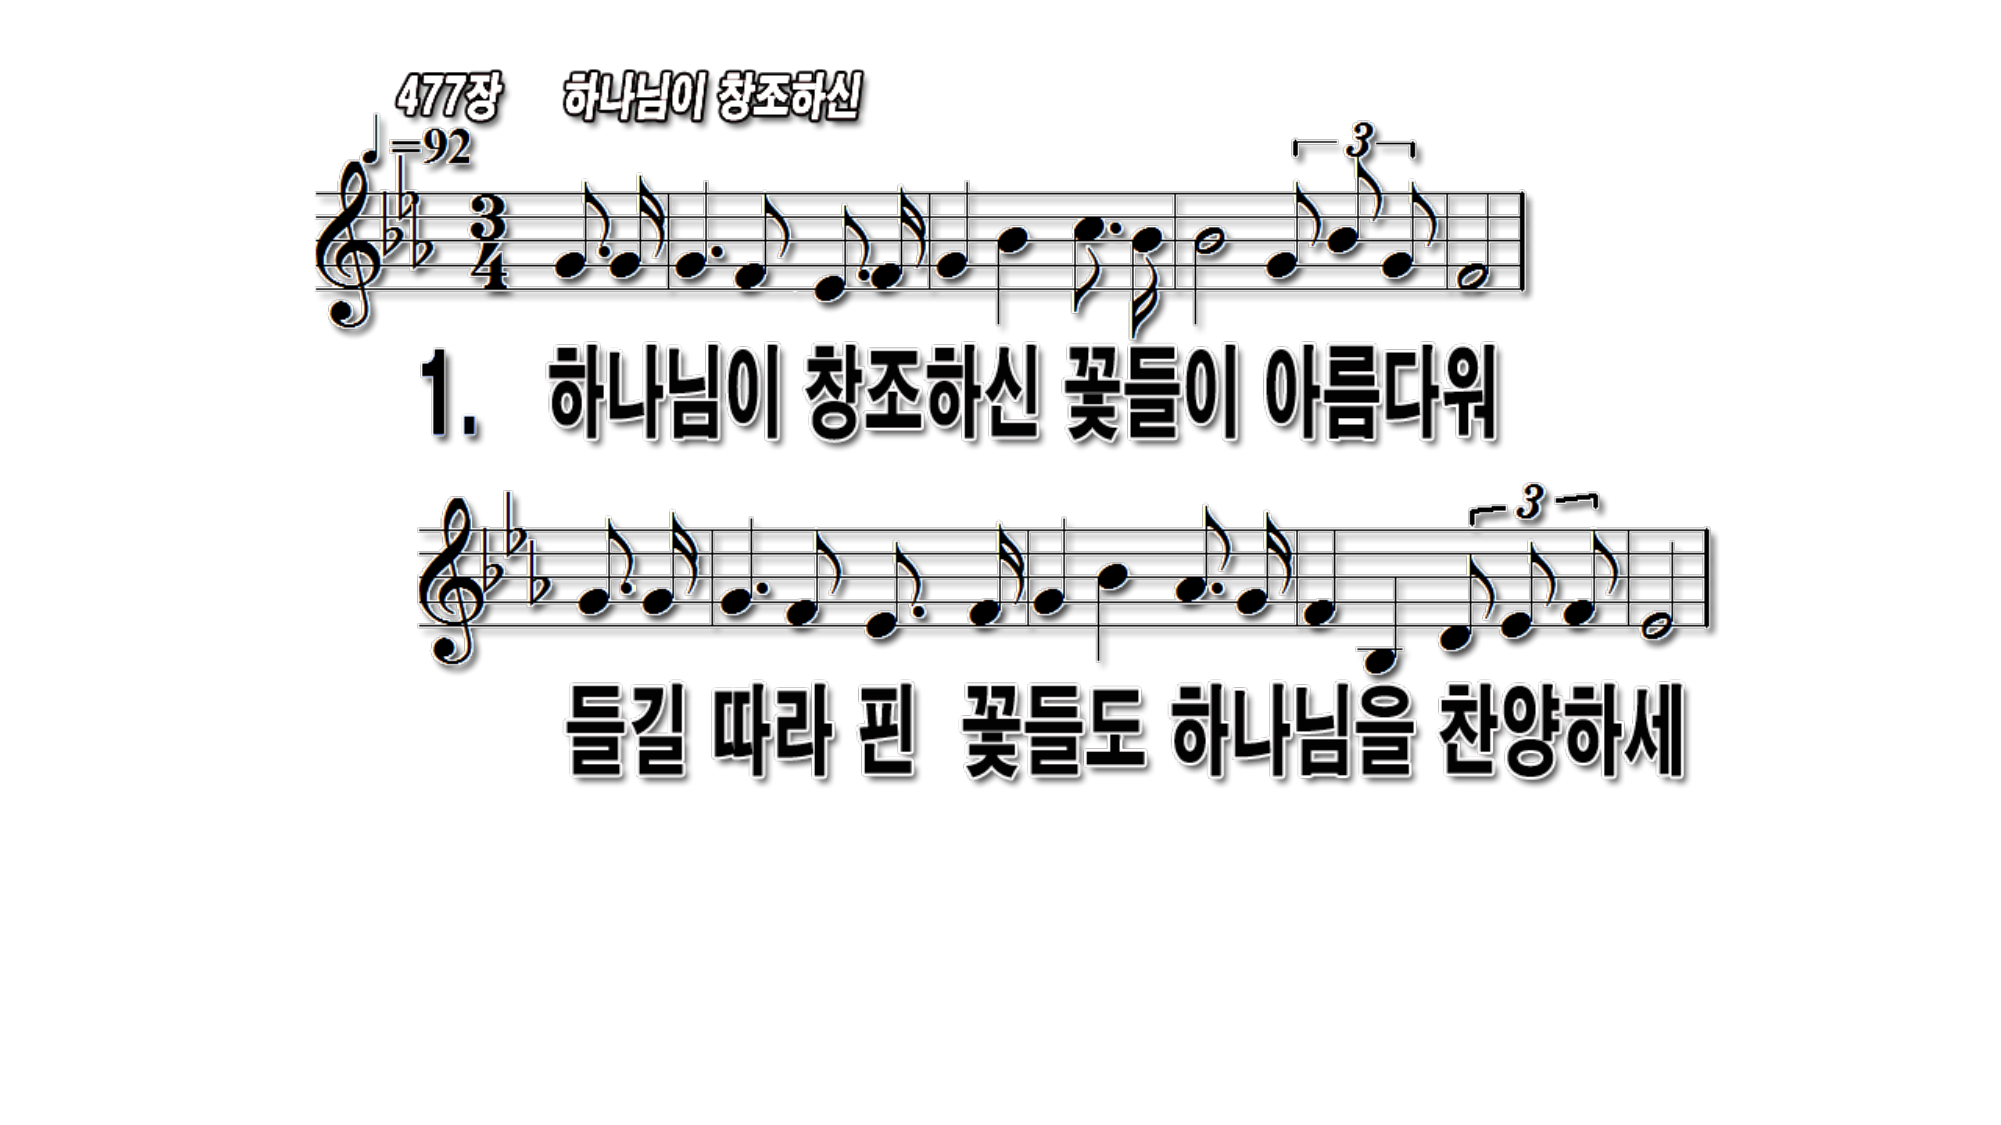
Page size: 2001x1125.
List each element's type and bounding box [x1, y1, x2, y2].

picture [249, 0, 1750, 835]
